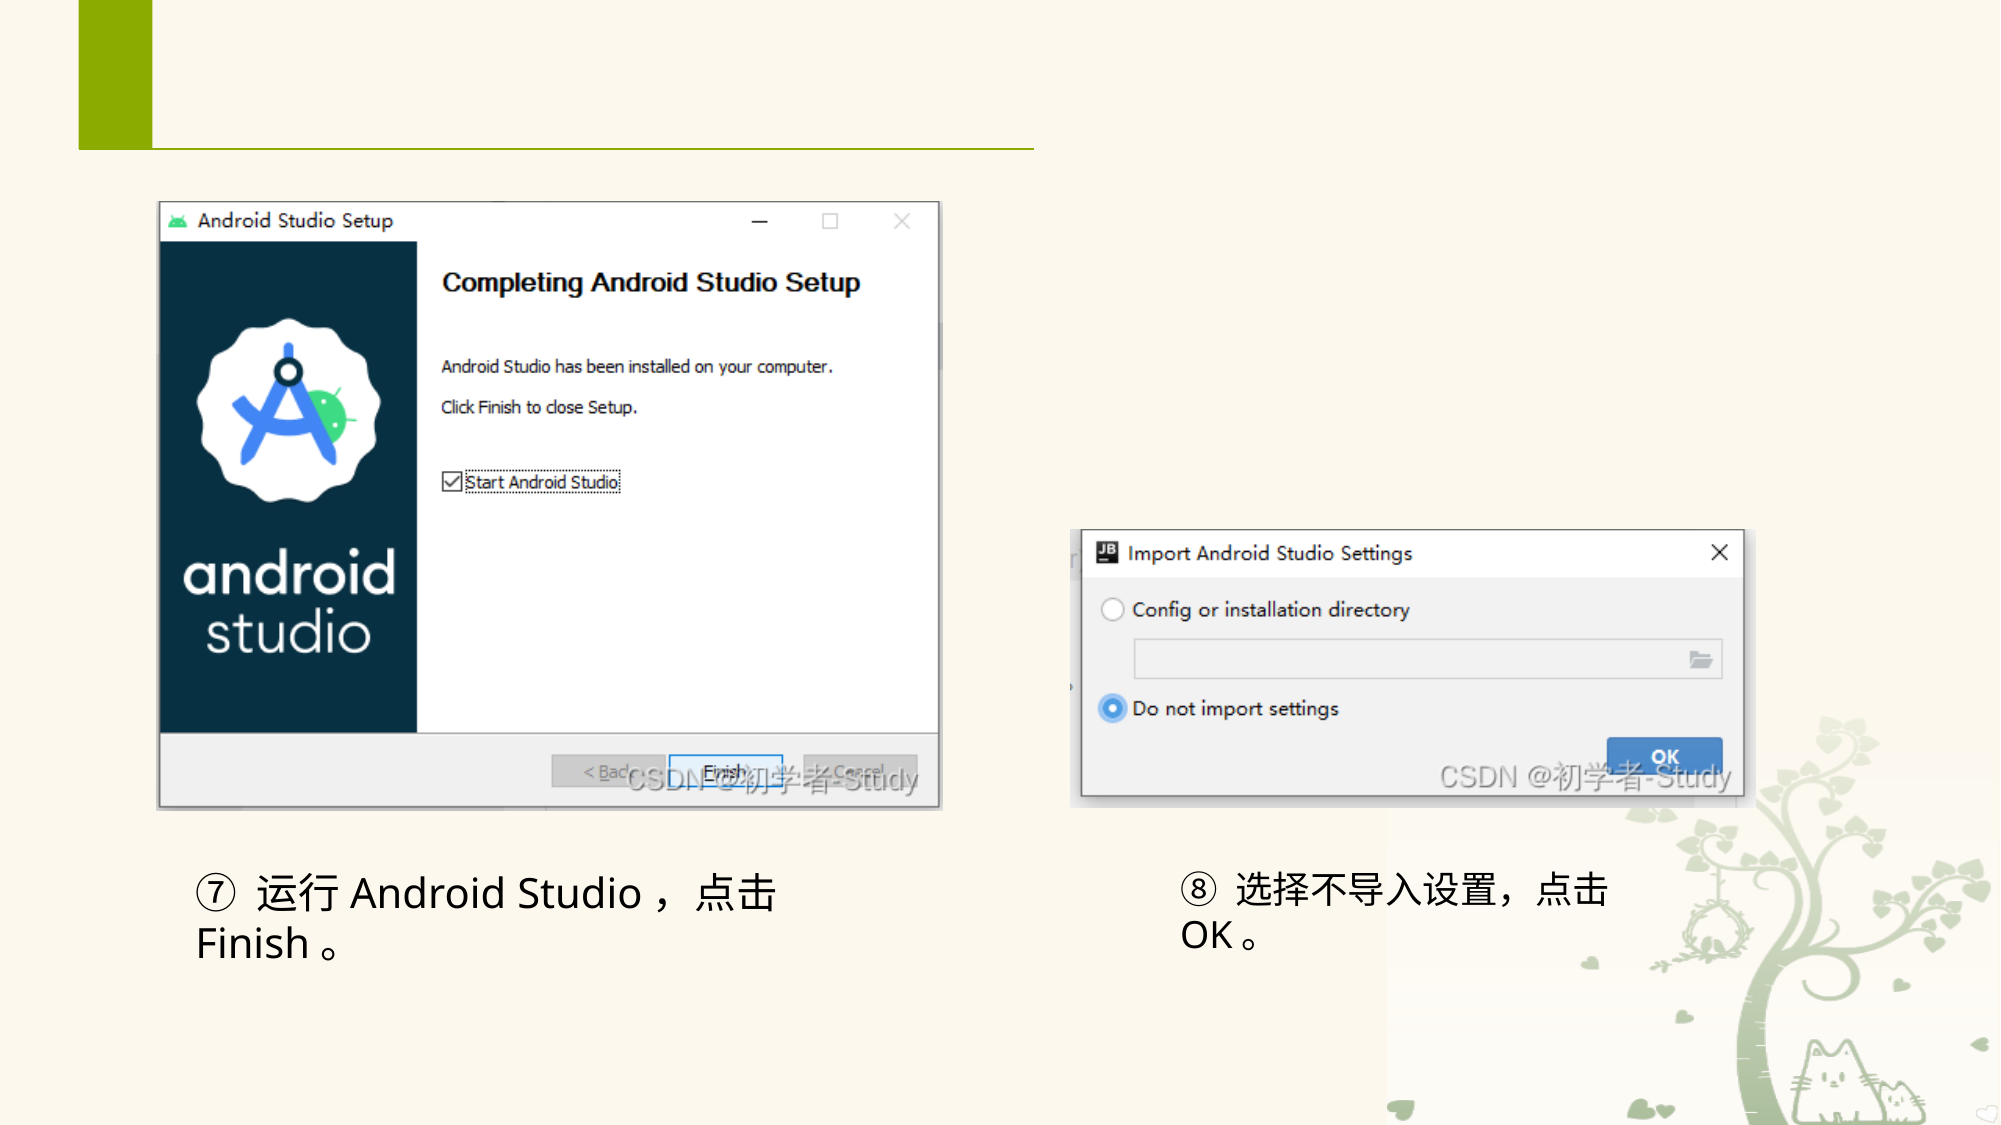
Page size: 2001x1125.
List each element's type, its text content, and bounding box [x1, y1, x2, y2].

picture [1070, 528, 1756, 808]
picture [156, 201, 943, 812]
text_box ⑦ 运行Android Studio，点击Finish。 [180, 859, 918, 974]
text_box ⑧ 选择不导入设置，点击OK。 [1165, 858, 1698, 964]
